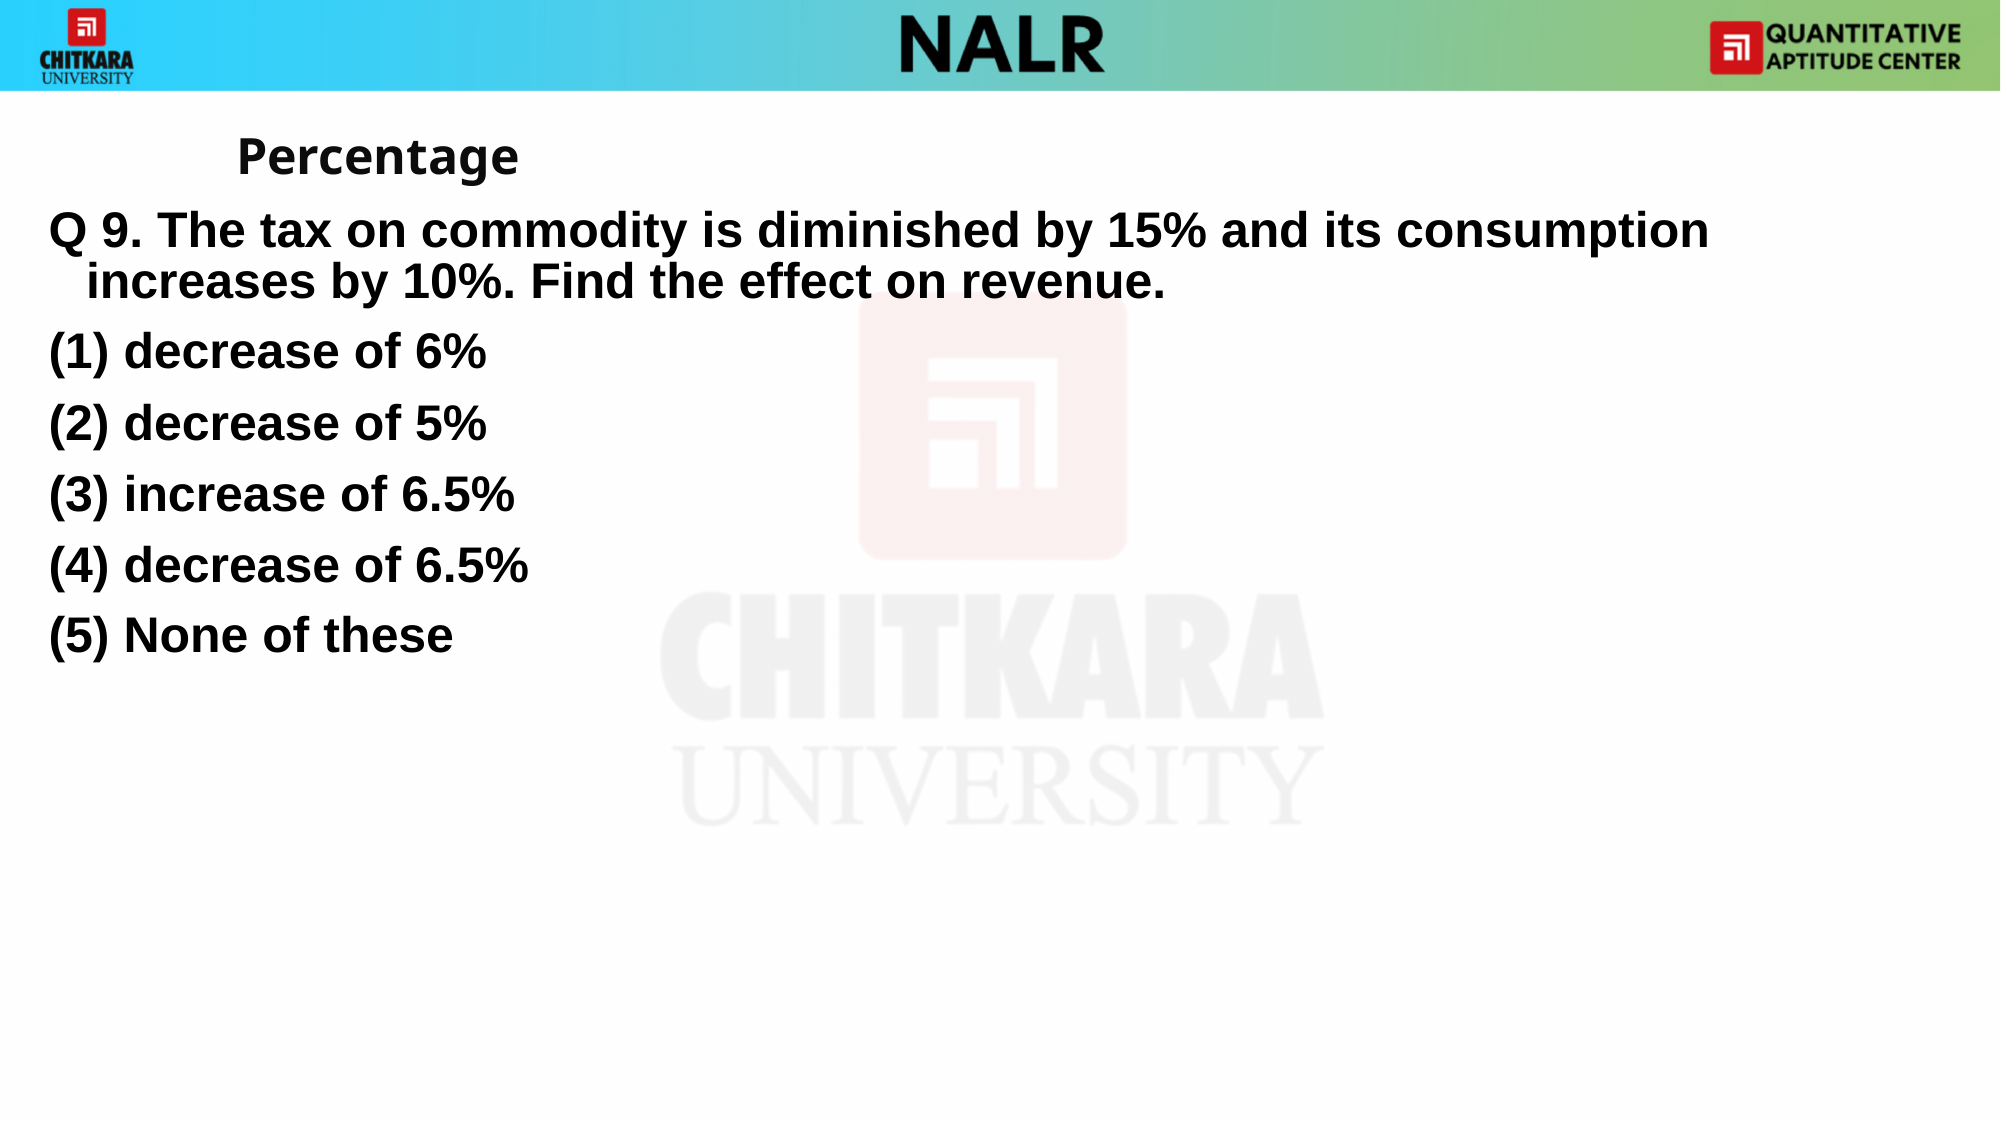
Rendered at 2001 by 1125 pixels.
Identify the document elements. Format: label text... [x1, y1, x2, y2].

picture [0, 0, 2001, 1125]
list Percentage Q 9. The tax on commodity is diminished by 15% and its consumption increases by 10%. Find the effect on revenue. decrease of 6% (2) decrease of 5% (3) increase of 6.5% (4) decrease of 6.5% (5) None of these [33, 118, 1959, 1053]
